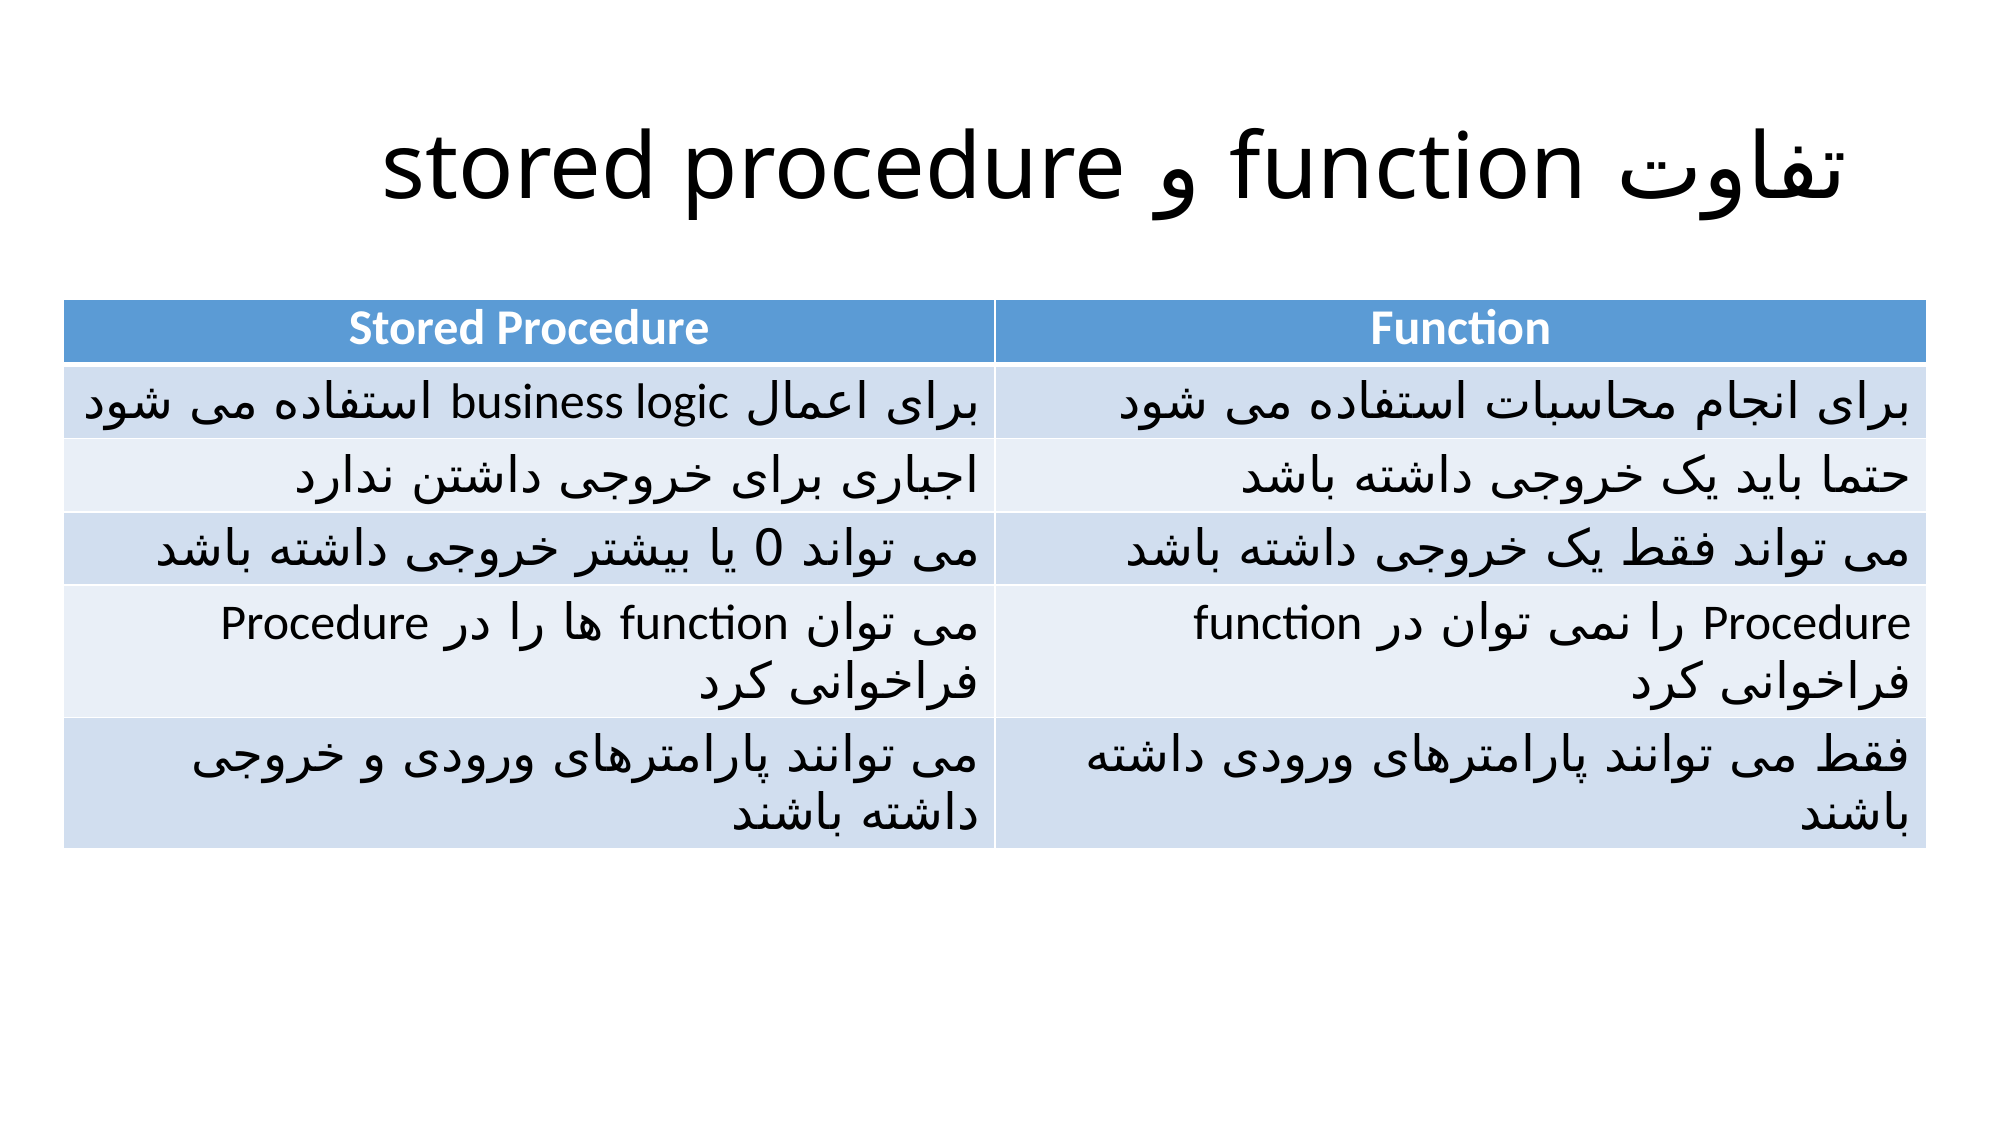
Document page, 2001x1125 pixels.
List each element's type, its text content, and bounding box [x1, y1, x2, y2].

table_cell حتما باید یک خروجی داشته باشد [996, 439, 1926, 511]
table_cell فقط می توانند پارامترهای ورودی داشته باشند [996, 718, 1926, 848]
table_cell می تواند فقط یک خروجی داشته باشد [996, 513, 1926, 584]
table_cell Procedure را نمی توان در function فراخوانی کرد [996, 586, 1926, 717]
table_cell می توان function ها را در Procedure فراخوانی کرد [64, 586, 994, 717]
table_cell برای انجام محاسبات استفاده می شود [996, 367, 1926, 438]
table_cell برای اعمال business logic استفاده می شود [64, 367, 994, 438]
table_cell می تواند 0 یا بیشتر خروجی داشته باشد [64, 513, 994, 584]
title تفاوت function و stored procedure [137, 59, 1863, 278]
table_cell اجباری برای خروجی داشتن ندارد [64, 439, 994, 511]
table_cell می توانند پارامترهای ورودی و خروجی داشته باشند [64, 718, 994, 848]
table_header Function [996, 300, 1926, 362]
table_header Stored Procedure [64, 300, 994, 362]
